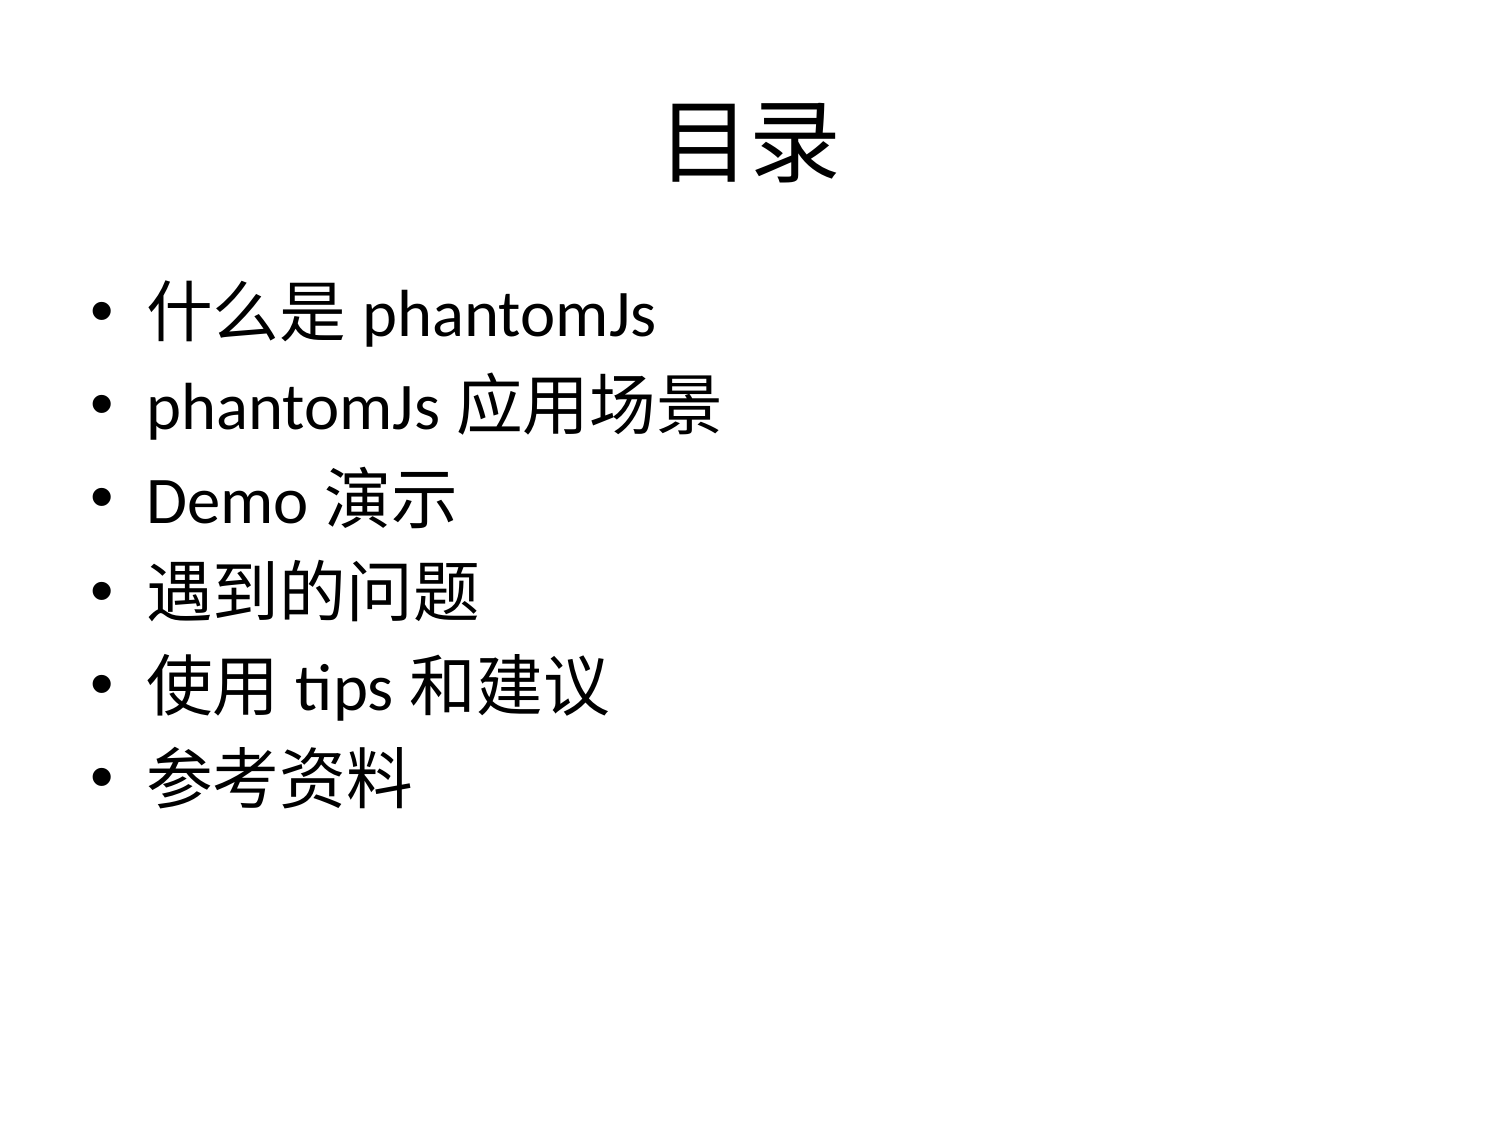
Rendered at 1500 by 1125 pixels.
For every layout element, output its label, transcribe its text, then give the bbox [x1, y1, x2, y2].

title 目录 [75, 45, 1425, 233]
list 什么是phantomJs phantomJs应用场景 Demo演示 遇到的问题 使用tips和建议 参考资料 [75, 262, 1425, 1005]
